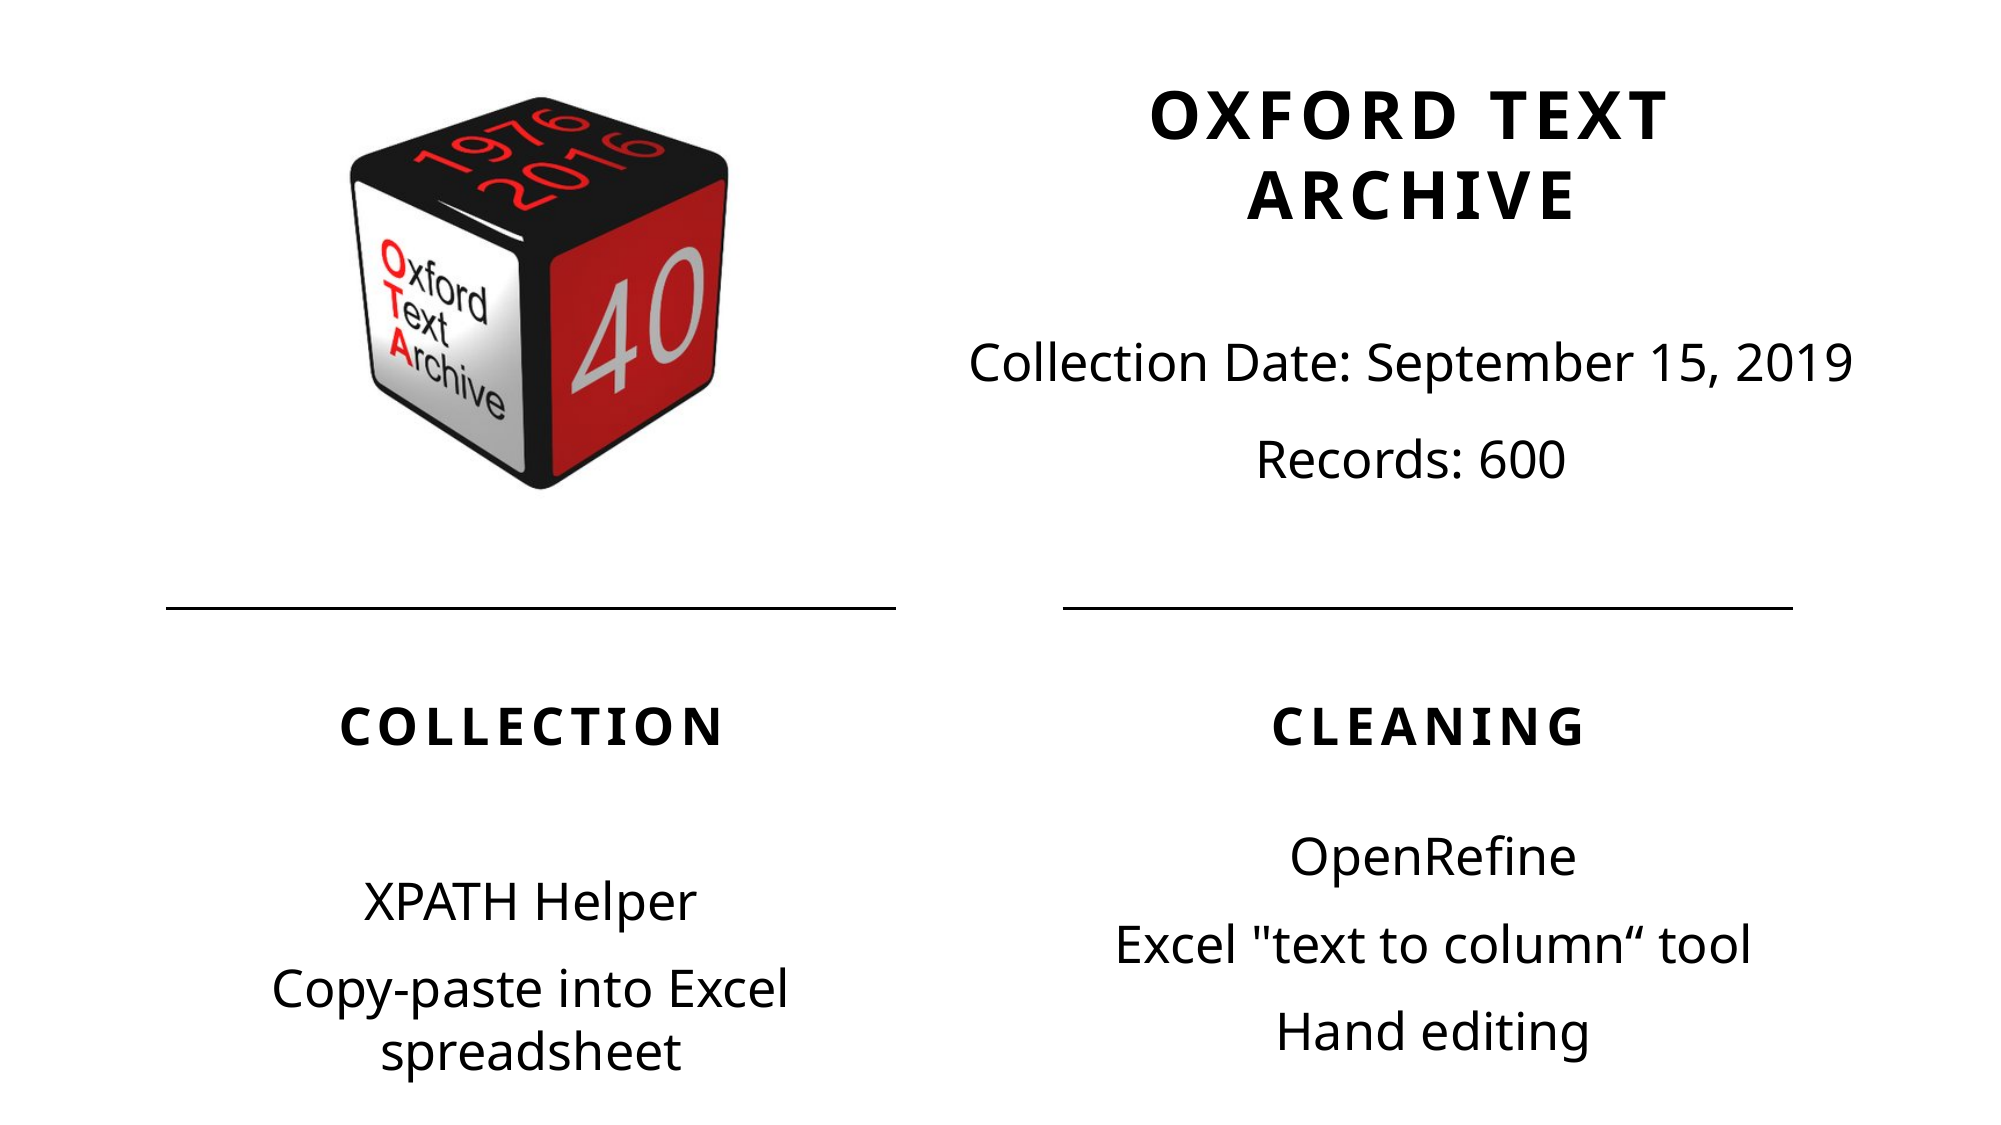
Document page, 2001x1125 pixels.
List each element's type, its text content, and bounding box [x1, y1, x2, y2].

text_box Collection Date: September 15, 2019 [923, 321, 1900, 399]
text_box Records: 600 [1123, 418, 1700, 496]
text_box XPATH Helper Copy-paste into Excel spreadsheet [101, 860, 961, 1088]
text_box CLEANING [991, 685, 1864, 764]
text_box OXFORD TEXT ARCHIVE [975, 65, 1848, 241]
text_box OpenRefine Excel "text to column“ tool Hand editing [1062, 816, 1806, 1069]
picture [294, 53, 758, 517]
text_box COLLECTION [95, 685, 967, 764]
